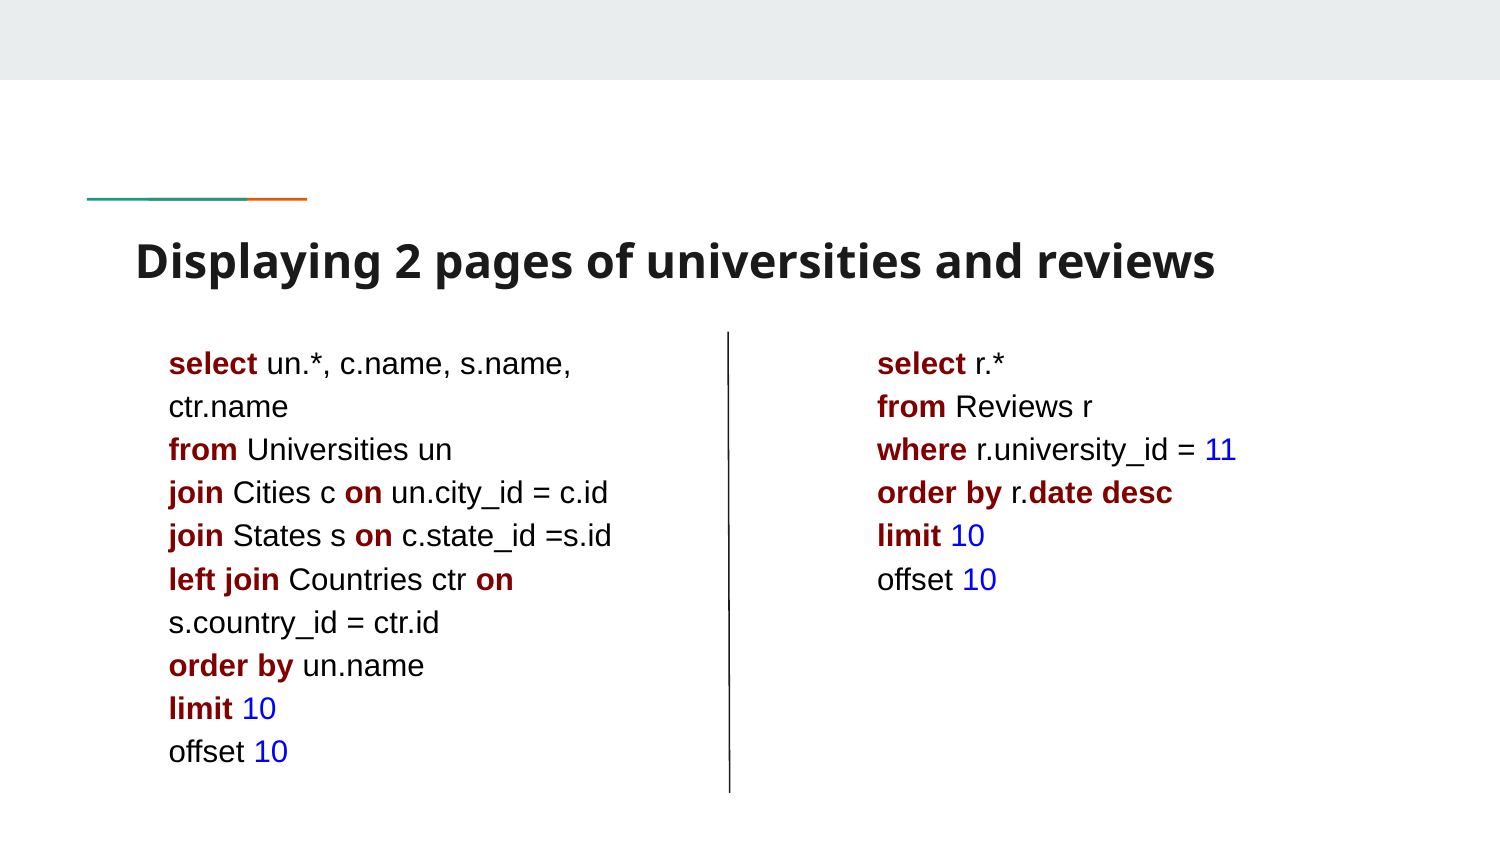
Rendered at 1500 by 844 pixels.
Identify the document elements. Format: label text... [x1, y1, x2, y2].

text_box select un.*, c.name, s.name, ctr.name from Universities un join Cities c on un.city_id = c.id join States s on c.state_id =s.id left join Countries ctr on s.country_id = ctr.id order by un.name limit 10 offset 10 [149, 322, 642, 784]
text_box select r.* from Reviews r where r.university_id = 11 order by r.date desc limit 10 offset 10 [857, 322, 1351, 612]
title Displaying 2 pages of universities and reviews [119, 216, 1381, 305]
